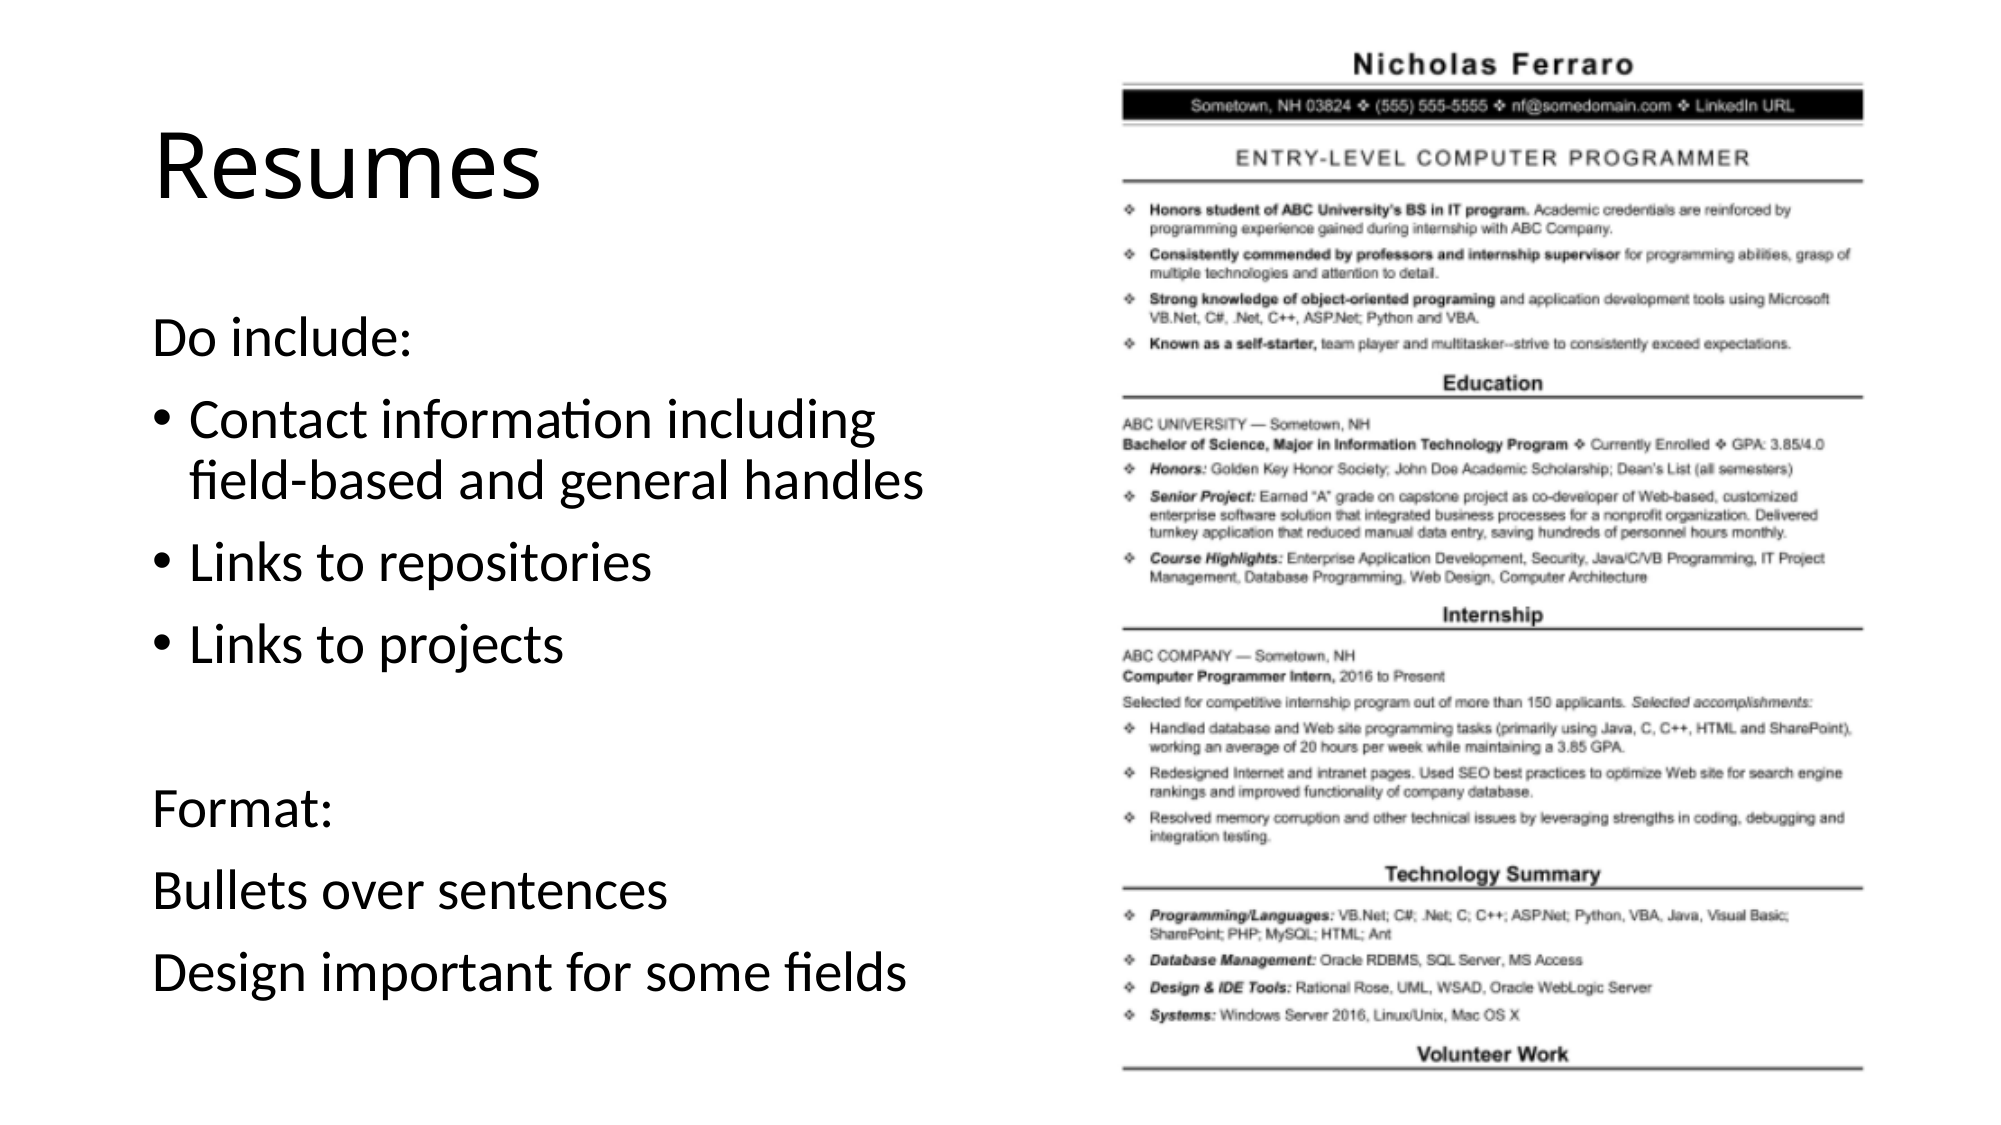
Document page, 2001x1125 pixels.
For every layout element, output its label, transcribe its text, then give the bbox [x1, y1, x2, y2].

list Do include: Contact information including field-based and general handles Links to repositories Links to projects Format: Bullets over sentences Design important for some fields [137, 299, 988, 1014]
title Resumes [137, 59, 1068, 278]
picture [1068, 3, 1919, 1125]
